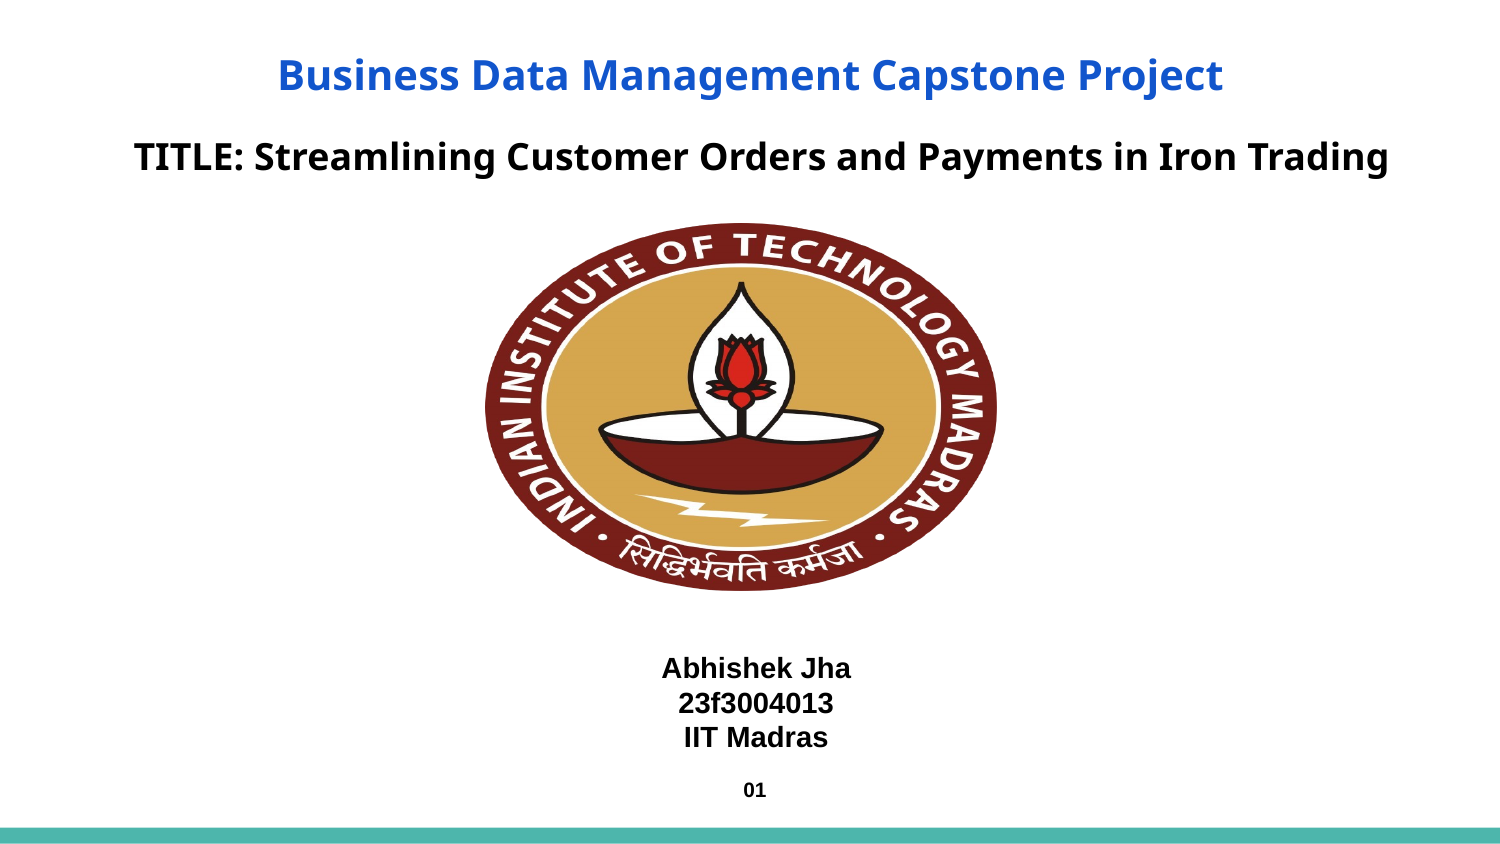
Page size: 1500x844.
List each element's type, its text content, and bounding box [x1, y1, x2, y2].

text_box Abhishek Jha 23f3004013 IIT Madras [510, 633, 1003, 769]
picture [484, 223, 997, 591]
title Business Data Management Capstone Project [0, 33, 1380, 120]
text_box 01 [728, 768, 791, 833]
list TITLE: Streamlining Customer Orders and Payments in Iron Trading [118, 110, 1500, 211]
